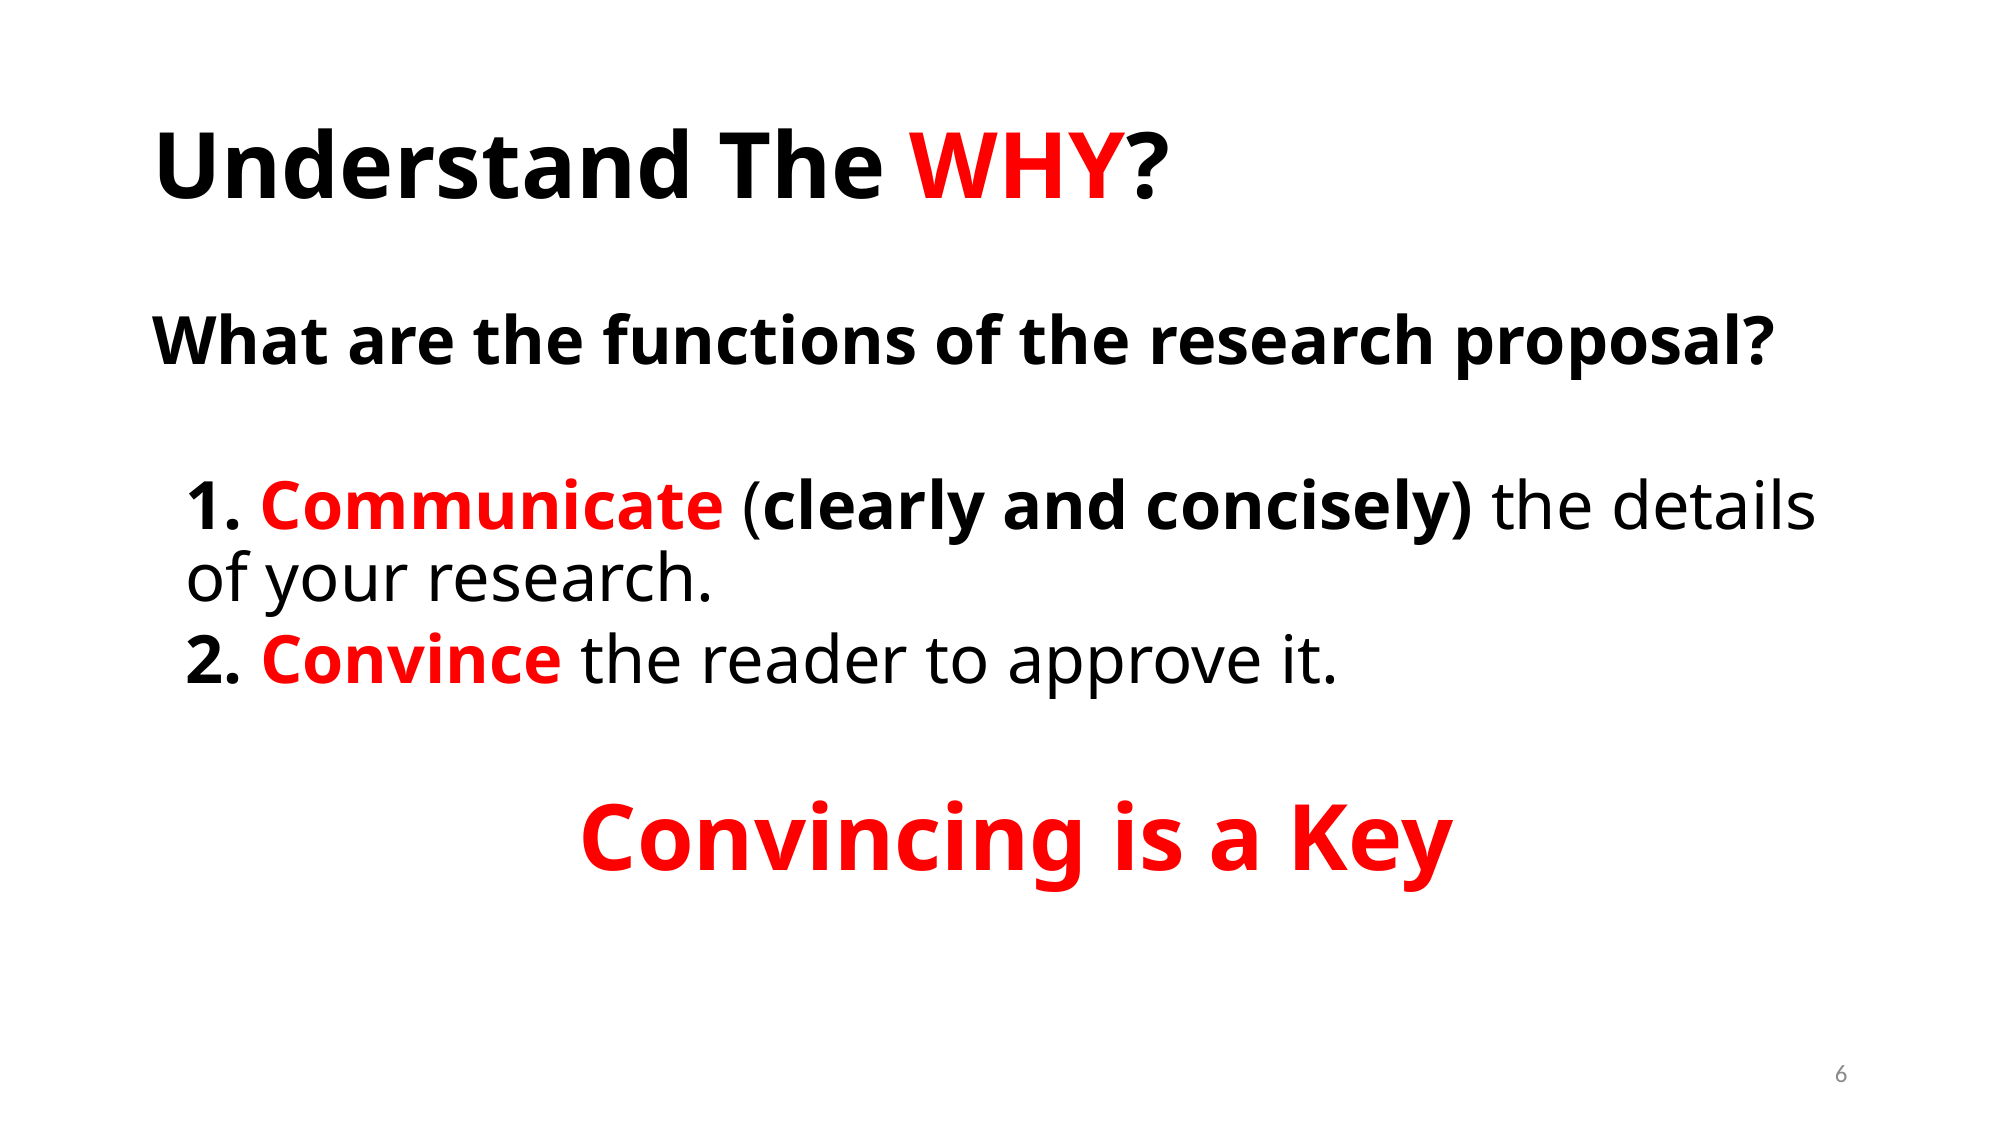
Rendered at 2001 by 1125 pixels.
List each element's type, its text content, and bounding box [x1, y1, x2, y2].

slide_number 6 [1412, 1042, 1863, 1103]
title Understand The WHY? [137, 59, 1863, 278]
list What are the functions of the research proposal? 1. Communicate (clearly and concisely) the details of your research. 2. Convince the reader to approve it. Convincing is a Key [137, 299, 1863, 1014]
